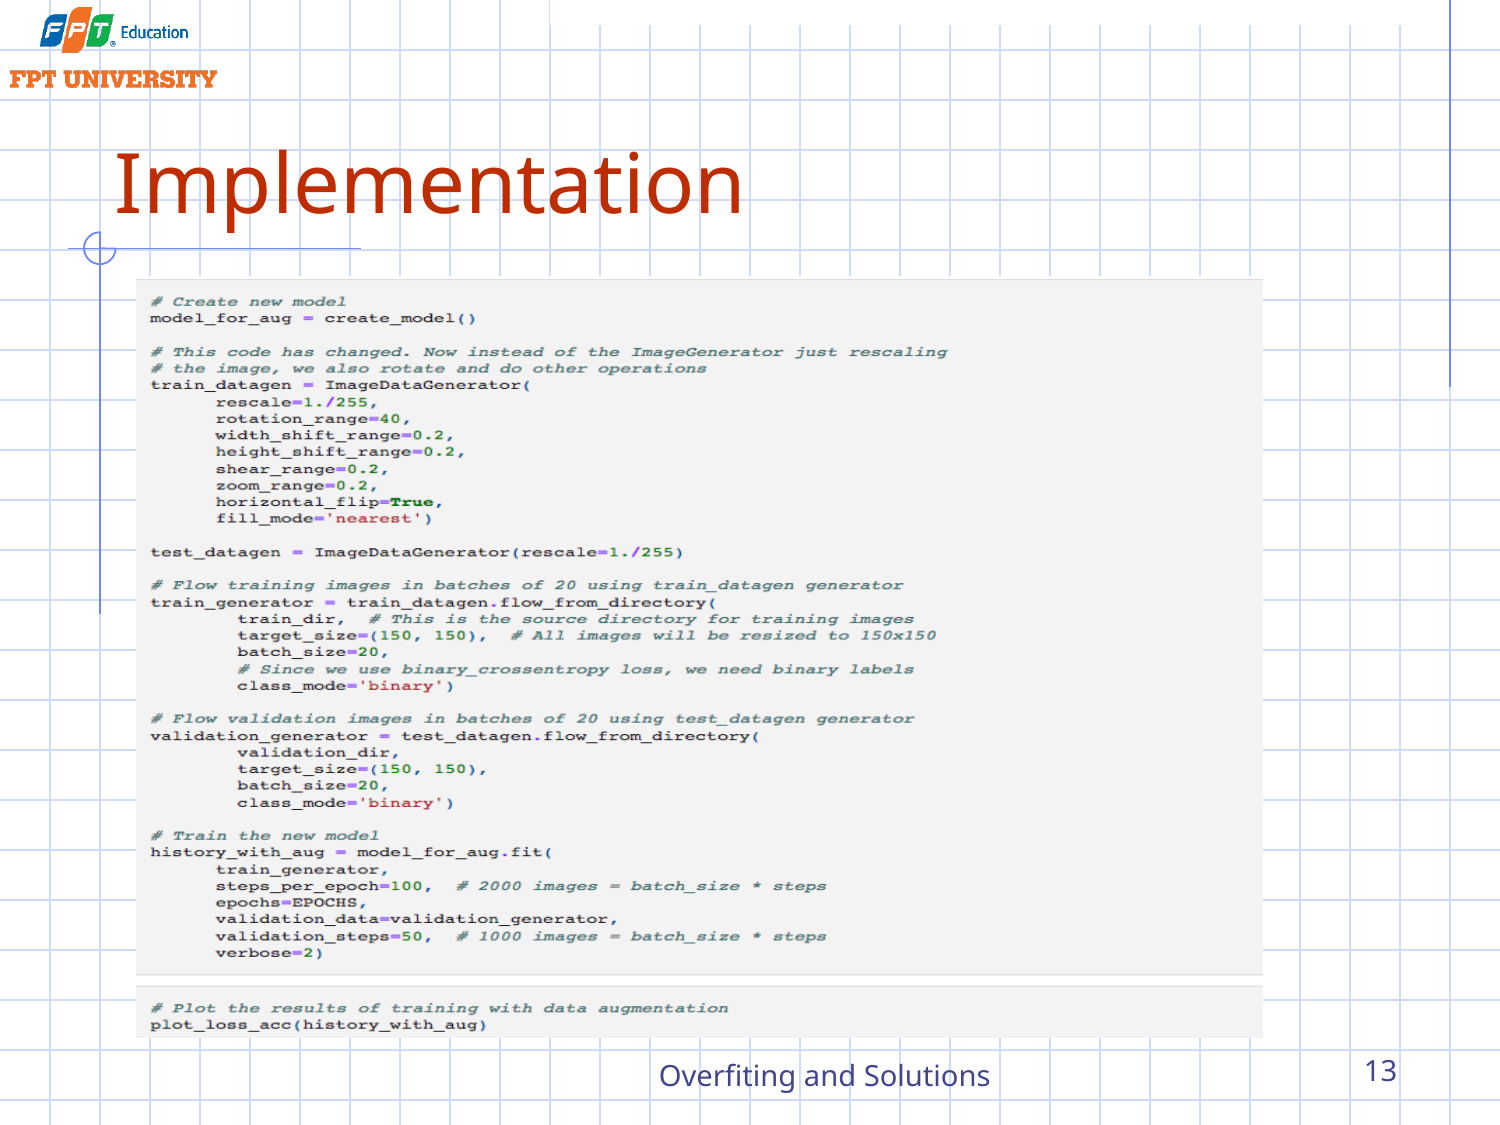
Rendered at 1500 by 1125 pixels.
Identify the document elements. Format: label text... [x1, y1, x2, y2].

text_box Overfiting and Solutions [587, 1046, 1063, 1100]
picture [136, 276, 1263, 1038]
picture [10, 6, 217, 88]
text_box ‹#› [1099, 1024, 1413, 1100]
title Implementation [99, 50, 1438, 238]
